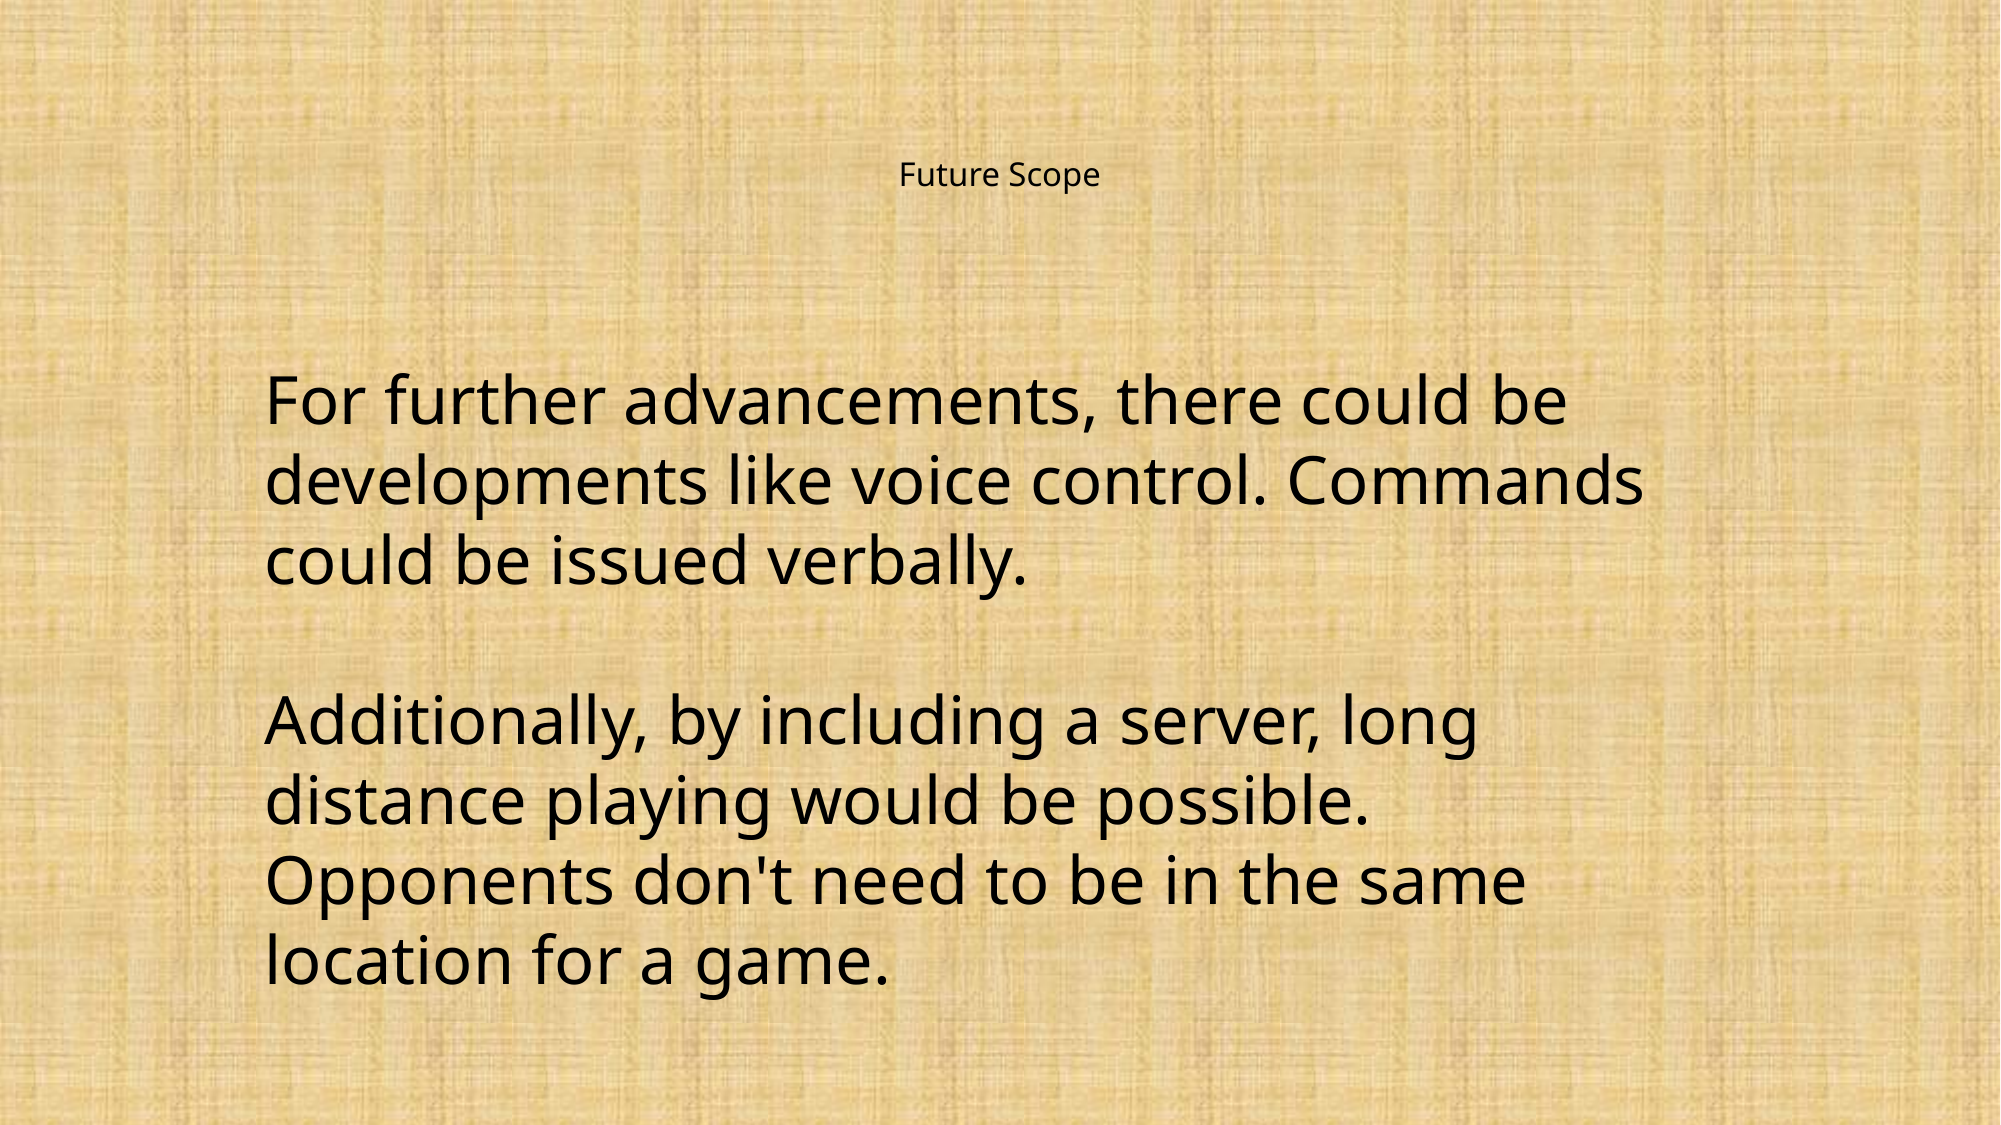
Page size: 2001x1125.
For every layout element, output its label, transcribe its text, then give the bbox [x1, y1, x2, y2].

subtitle Future Scope [249, 150, 1750, 250]
text_box For further advancements, there could be developments like voice control. Commands could be issued verbally. Additionally, by including a server, long distance playing would be possible. Opponents don't need to be in the same location for a game. [249, 300, 1703, 1006]
picture [0, 0, 2001, 1125]
